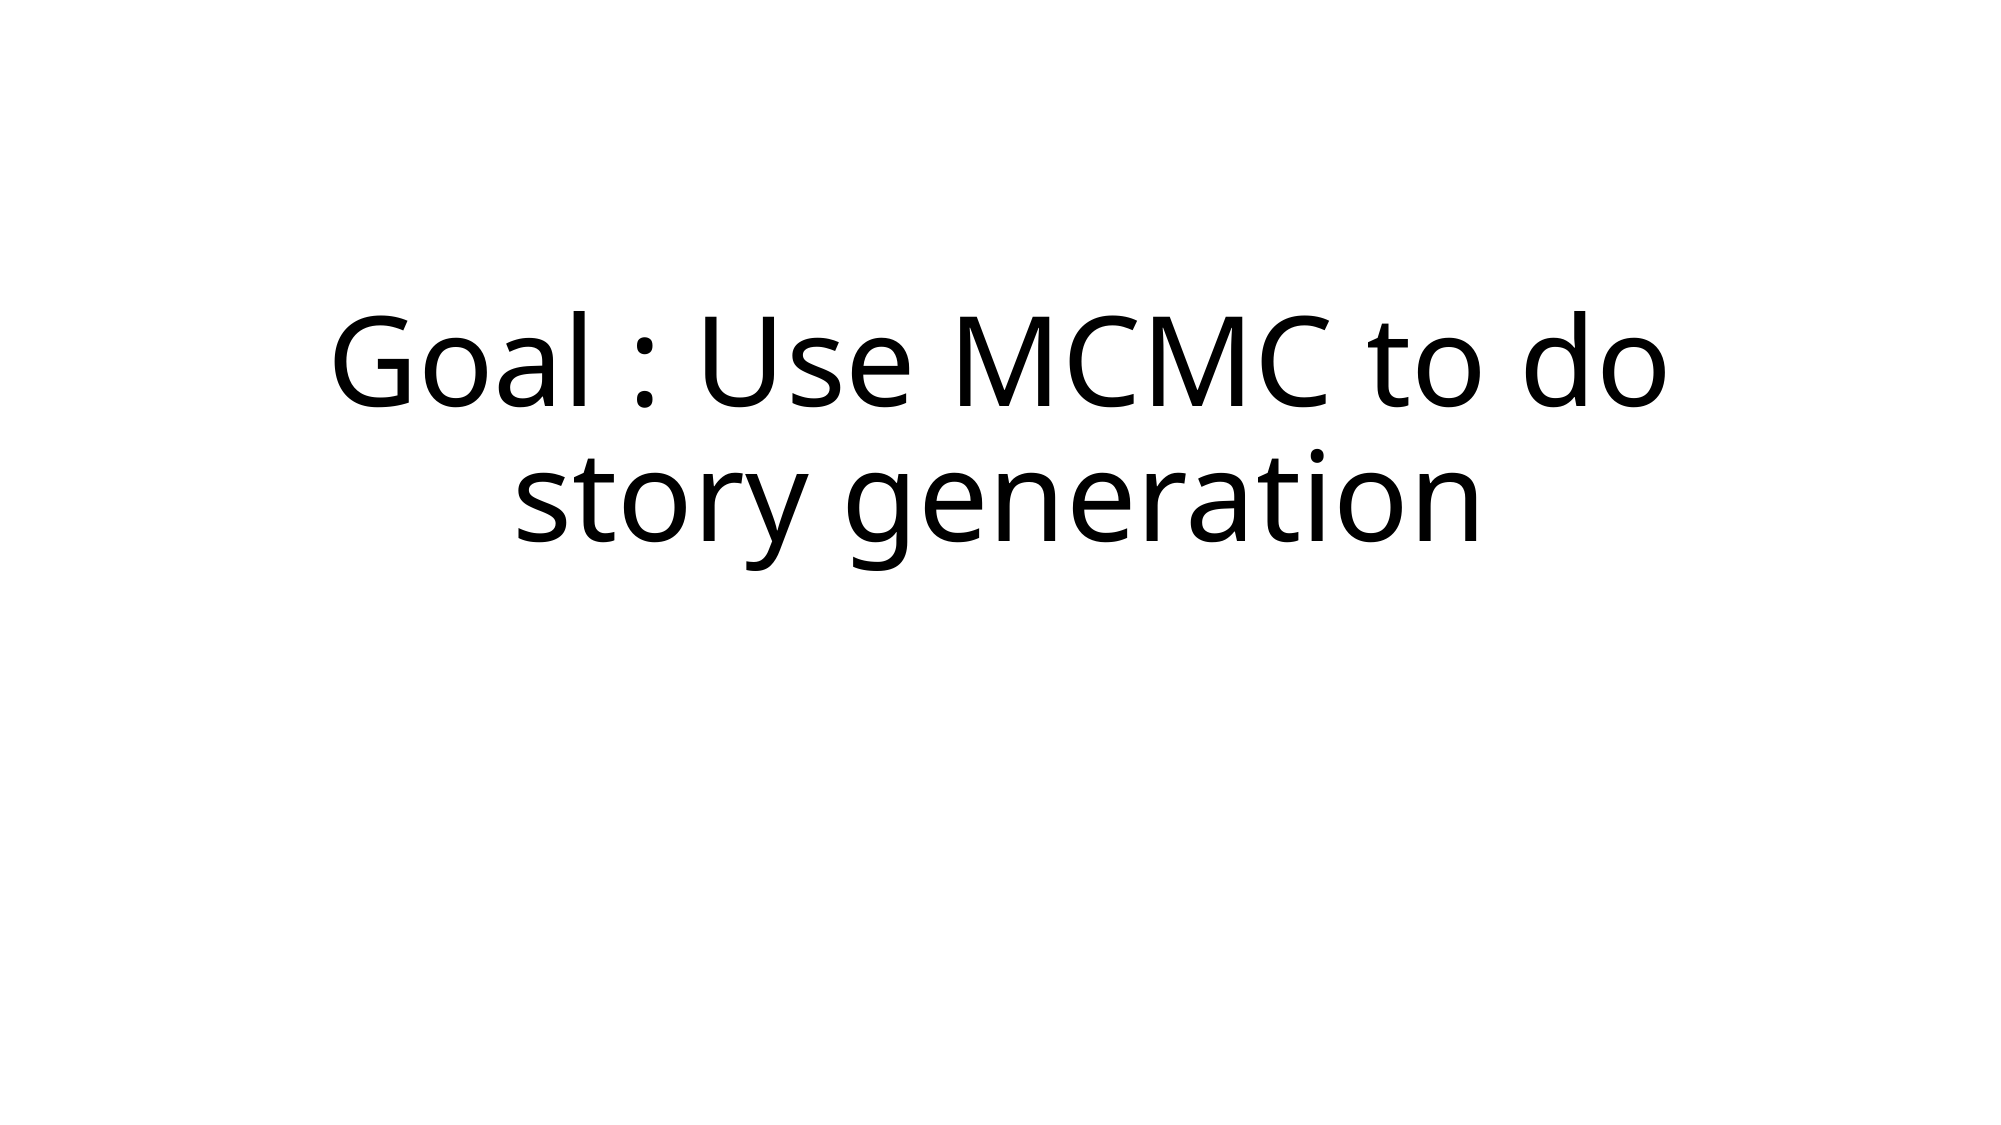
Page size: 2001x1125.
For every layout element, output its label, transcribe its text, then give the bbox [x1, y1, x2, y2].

title Goal : Use MCMC to do story generation [249, 184, 1750, 576]
